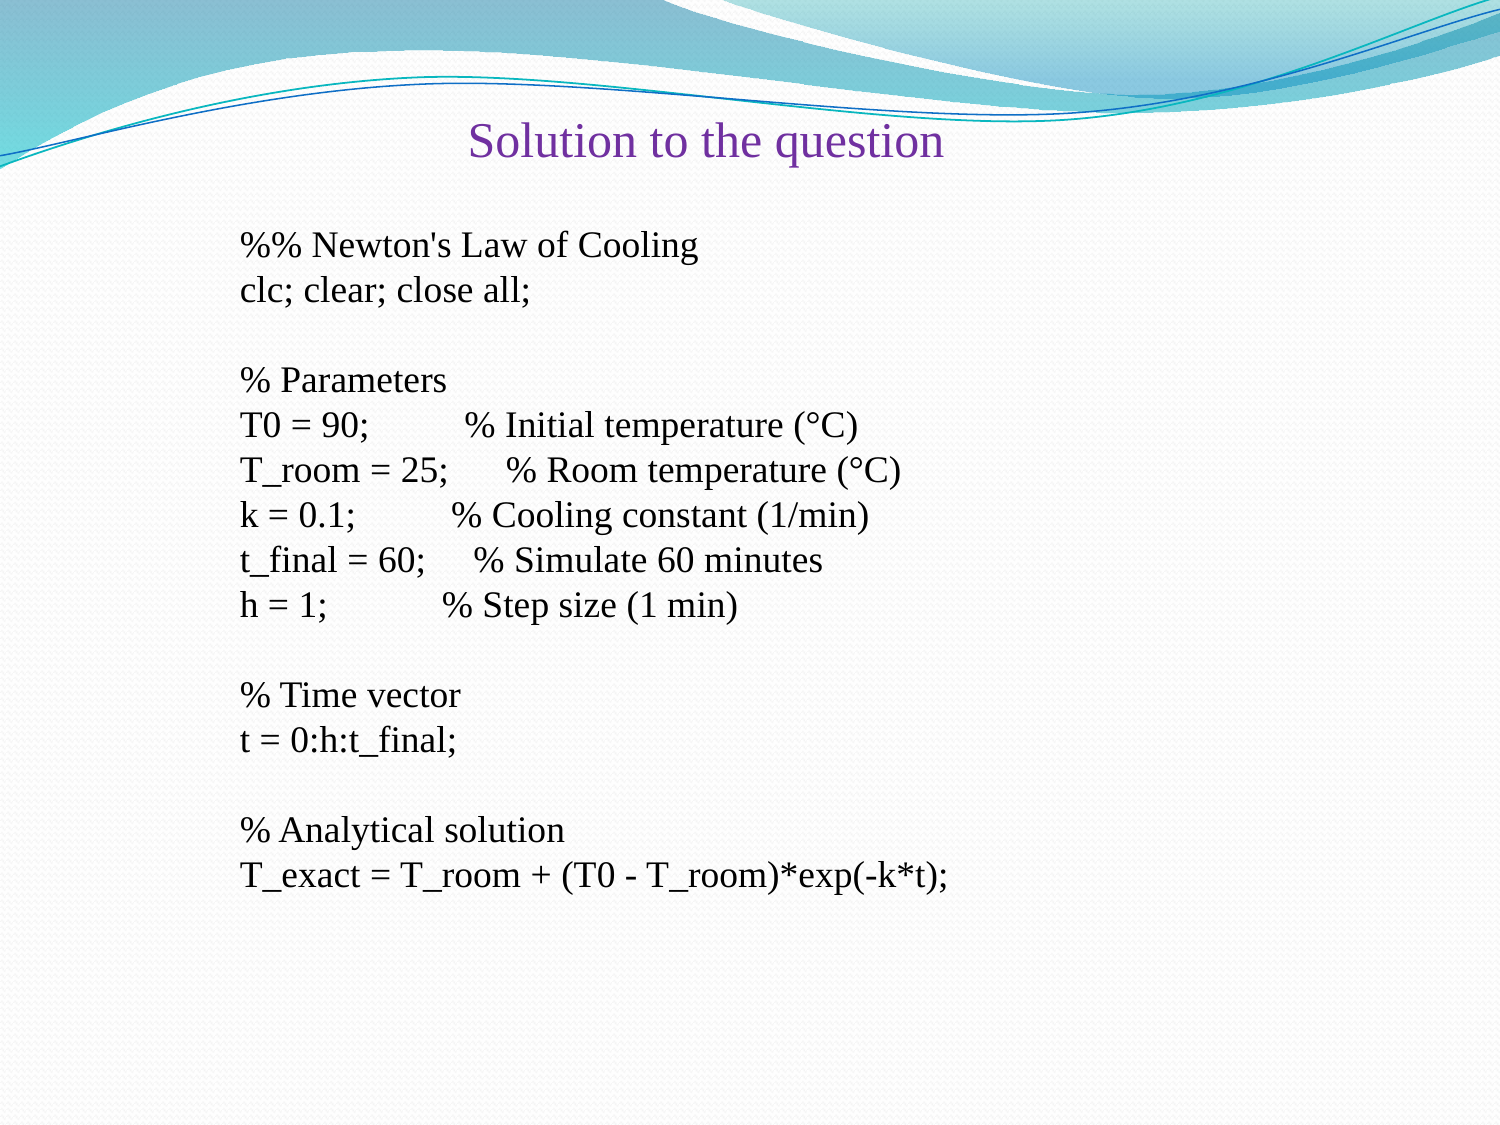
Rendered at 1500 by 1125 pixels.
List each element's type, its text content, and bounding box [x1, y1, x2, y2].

text_box %% Newton's Law of Cooling clc; clear; close all; % Parameters T0 = 90; % Initial temperature (°C) T_room = 25; % Room temperature (°C) k = 0.1; % Cooling constant (1/min) t_final = 60; % Simulate 60 minutes h = 1; % Step size (1 min) % Time vector t = 0:h:t_final; % Analytical solution T_exact = T_room + (T0 - T_room)*exp(-k*t); [74, 212, 1438, 903]
text_box Solution to the question [350, 99, 1063, 175]
